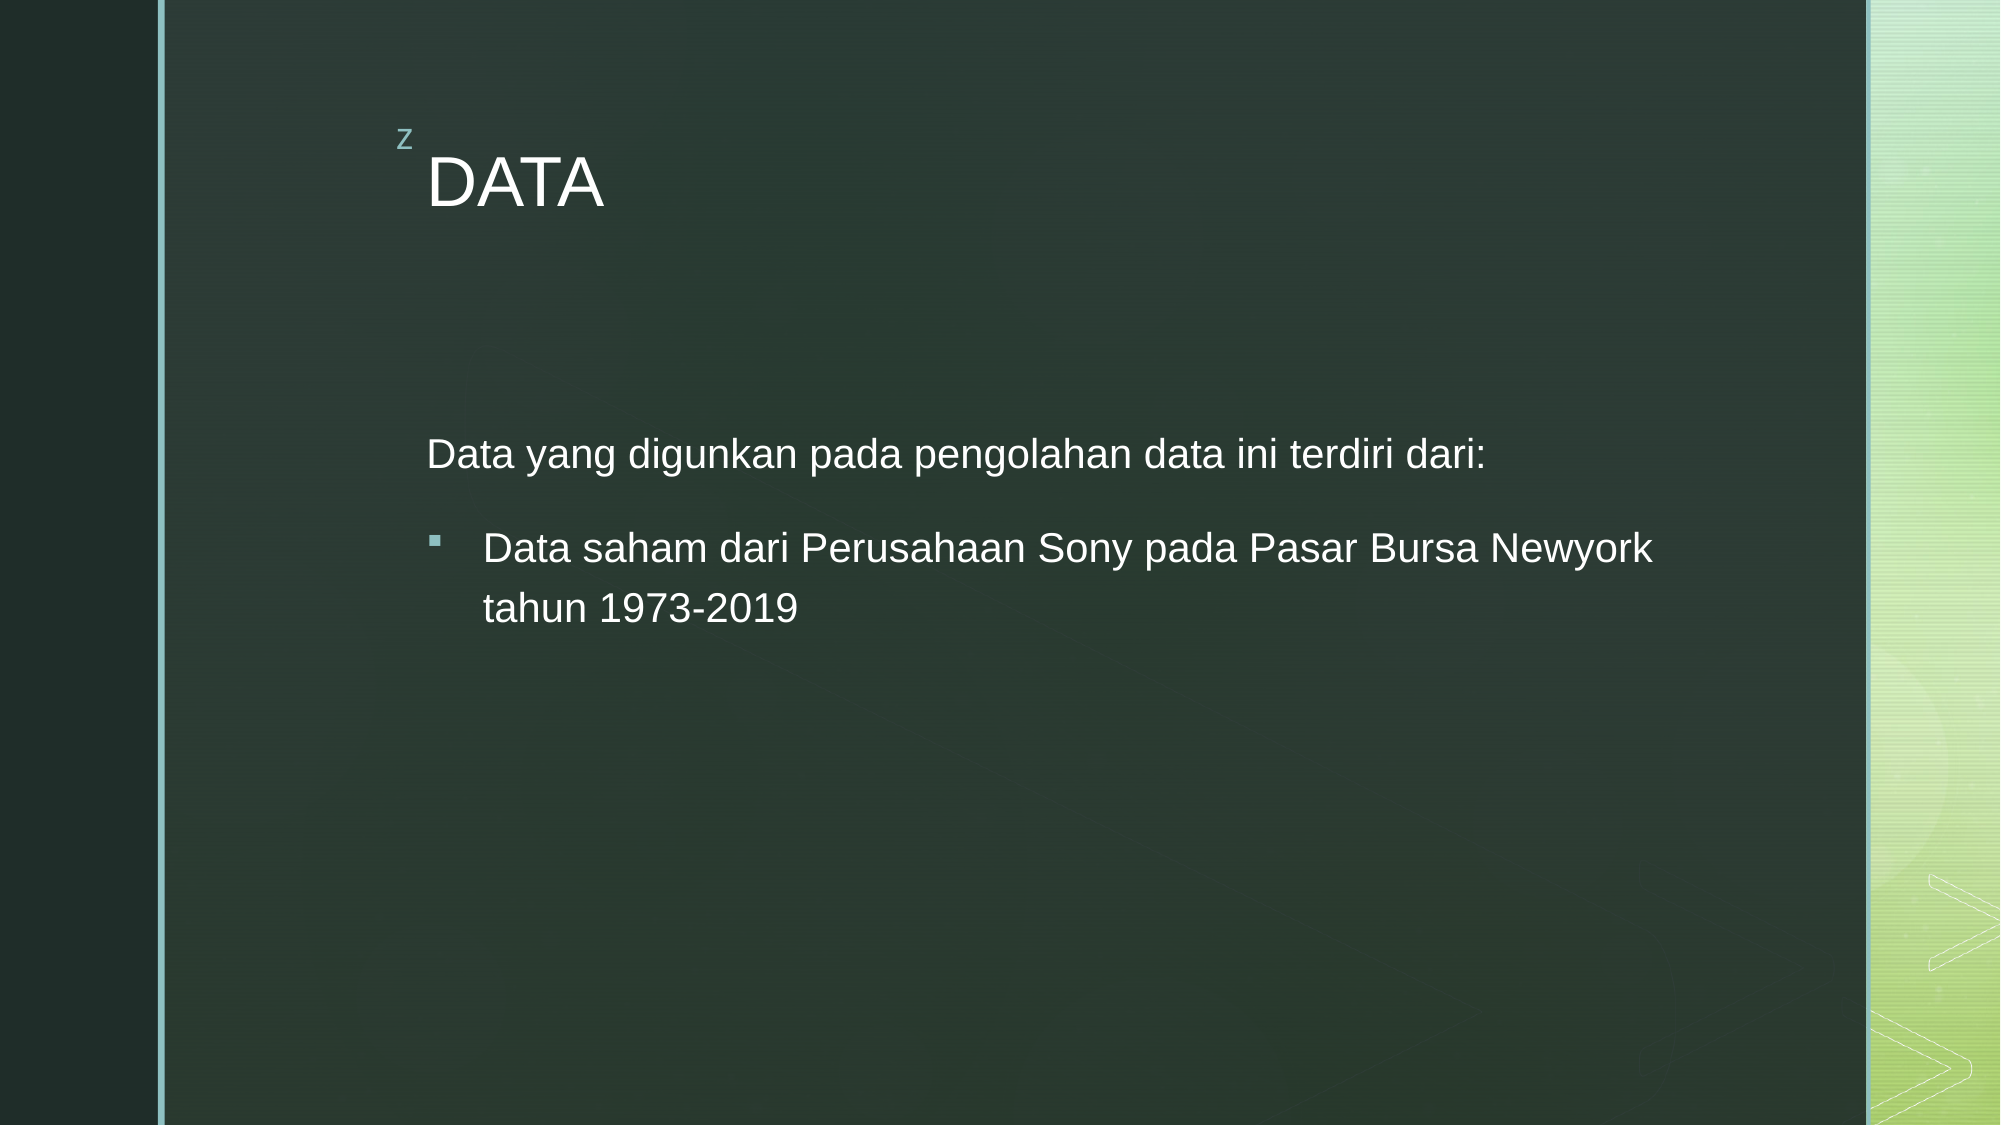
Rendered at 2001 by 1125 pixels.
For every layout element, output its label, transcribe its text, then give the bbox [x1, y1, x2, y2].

title DATA [411, 138, 736, 195]
list Data yang digunkan pada pengolahan data ini terdiri dari: Data saham dari Perusahaan Sony pada Pasar Bursa Newyork tahun 1973-2019 [411, 195, 1691, 852]
picture [1871, 0, 2001, 1125]
